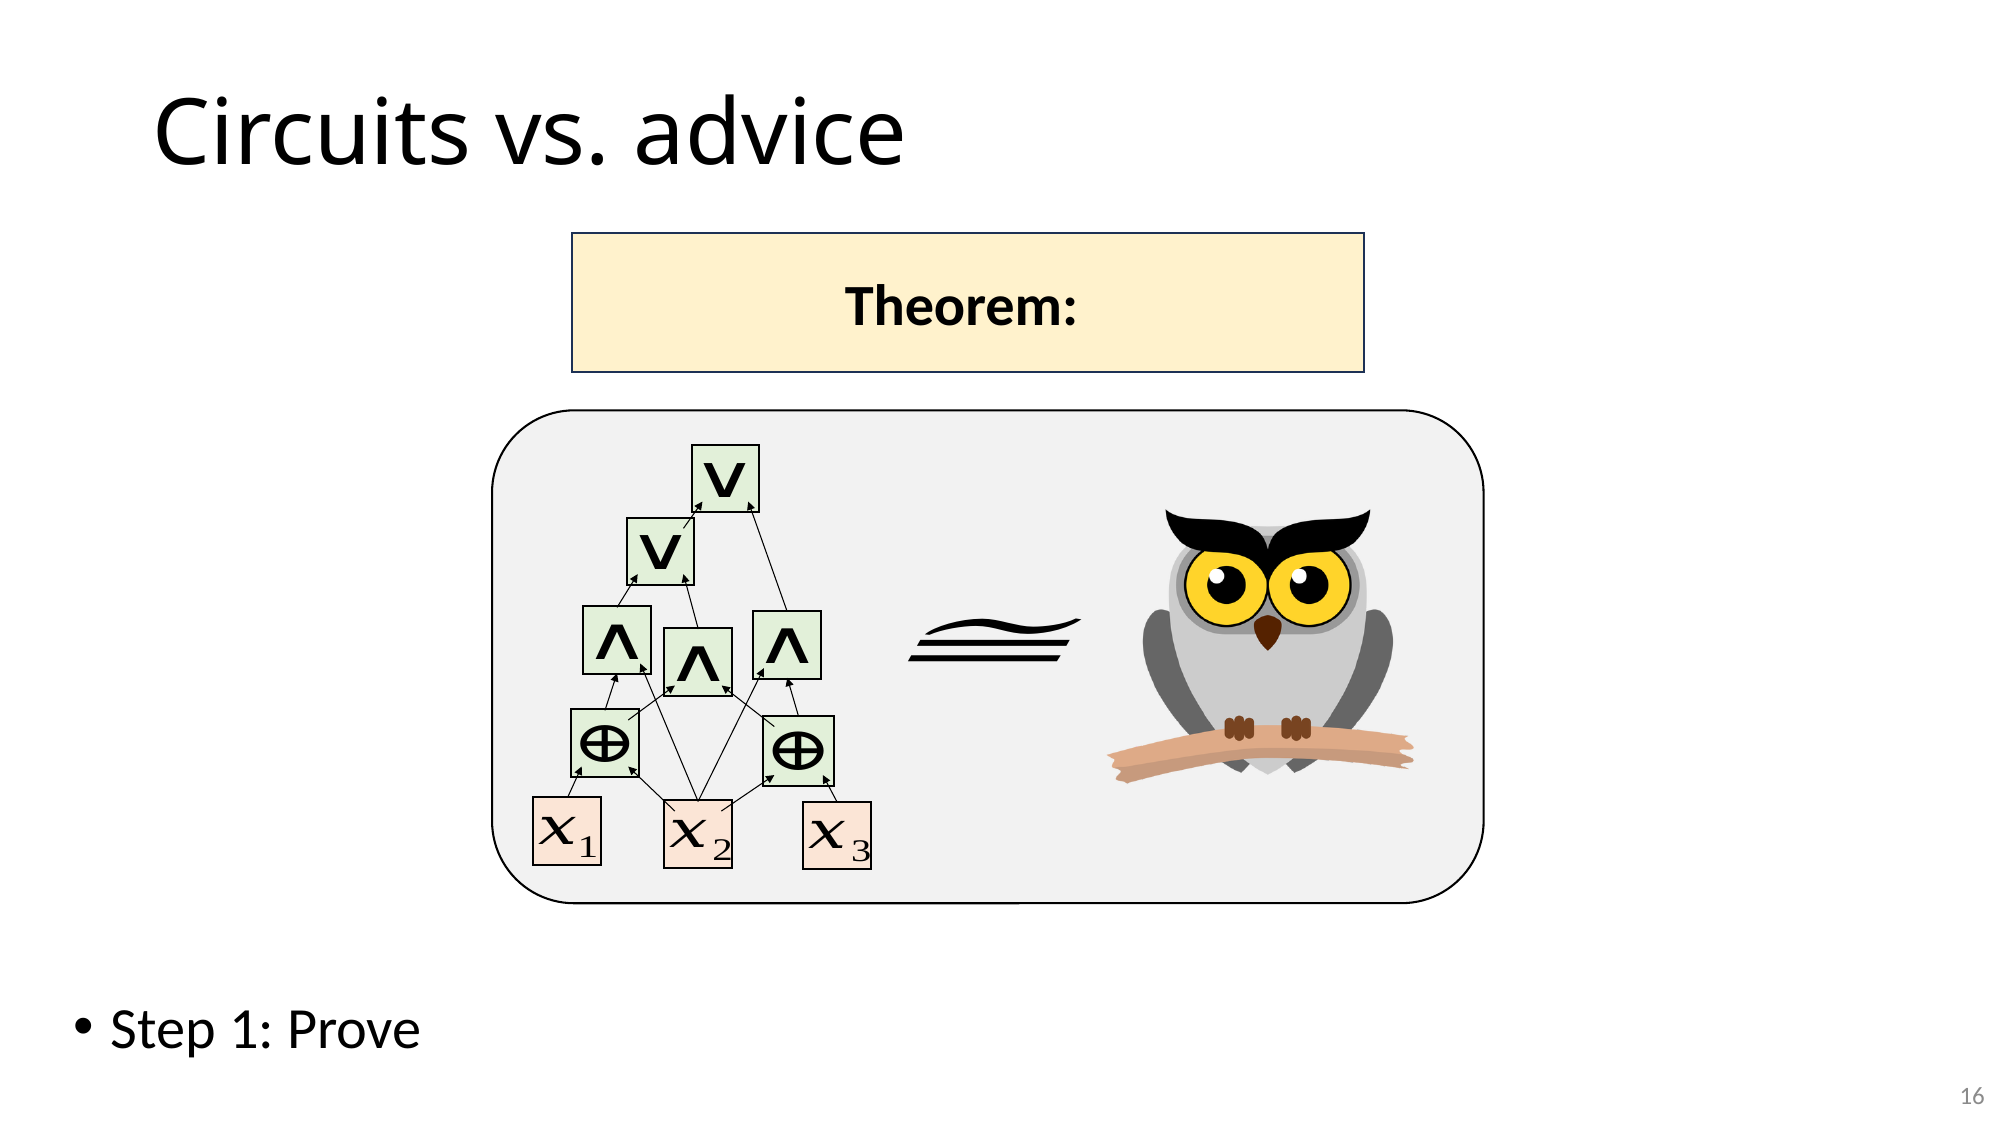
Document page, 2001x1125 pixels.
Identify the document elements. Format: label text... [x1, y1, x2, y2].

slide_number 16 [1550, 1064, 2000, 1125]
title Circuits vs. advice [137, 26, 1863, 244]
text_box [492, 410, 1484, 904]
